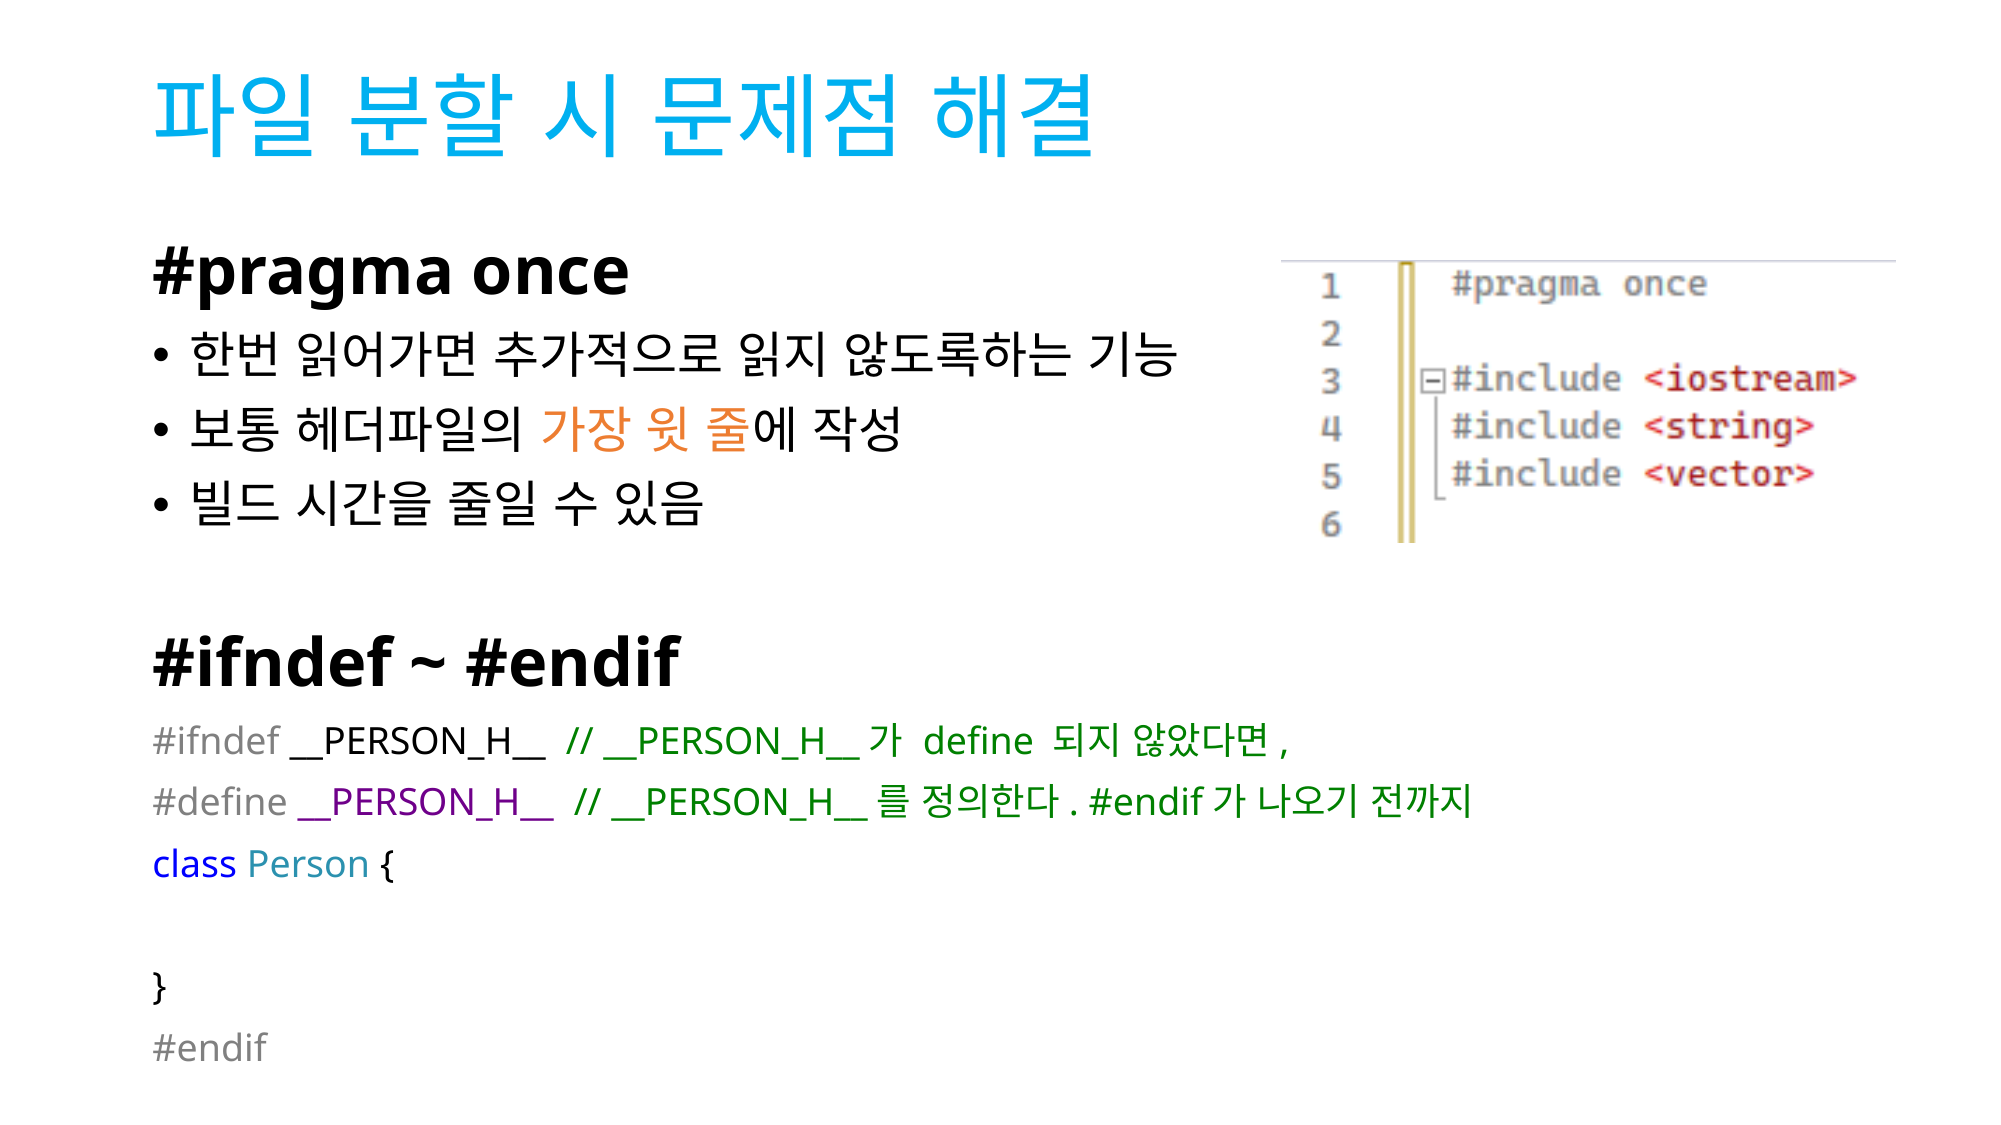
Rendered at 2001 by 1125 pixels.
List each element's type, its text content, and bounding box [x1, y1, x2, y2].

picture [1281, 260, 1896, 544]
title 파일 분할 시 문제점 해결 [137, 12, 1863, 230]
text_box #pragma once 한번 읽어가면 추가적으로 읽지 않도록하는 기능 보통 헤더파일의 가장 윗 줄에 작성 빌드 시간을 줄일 수 있음 #ifndef ~ #endif #ifndef __PERSON_H__ // __PERSON_H__가 define 되지 않았다면, #define __PERSON_H__ // __PERSON_H__를 정의한다. #endif가 나오기 전까지 class Person { } #endif [137, 230, 1786, 1031]
